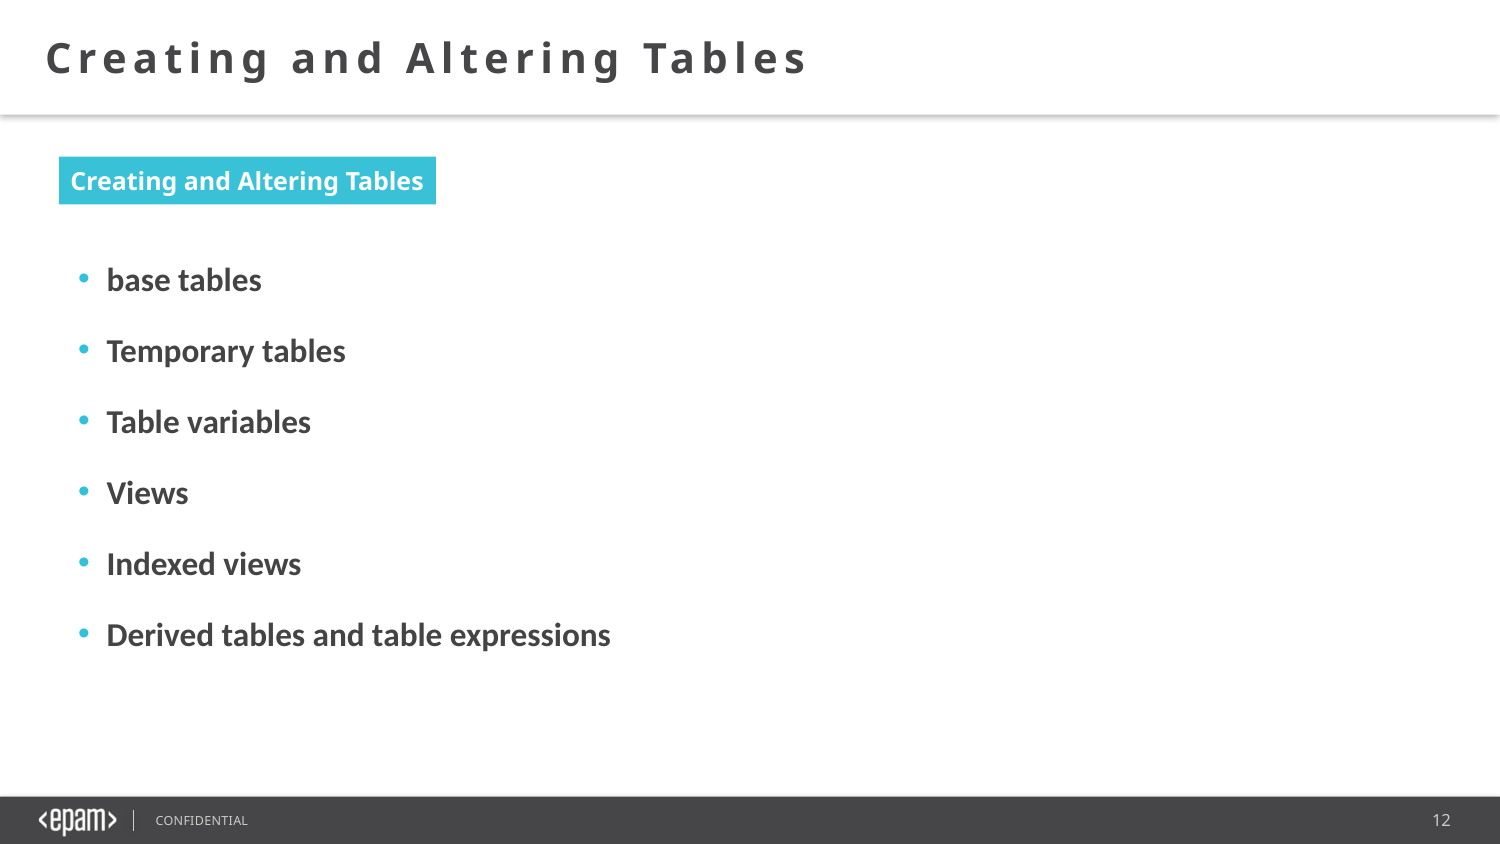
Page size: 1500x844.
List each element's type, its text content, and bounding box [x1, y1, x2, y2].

text_box base tables Temporary tables Table variables Views Indexed views Derived tables and table expressions [63, 246, 737, 786]
list Creating and Altering Tables [0, 0, 1500, 115]
text_box Creating and Altering Tables [59, 156, 436, 205]
picture [38, 808, 117, 837]
